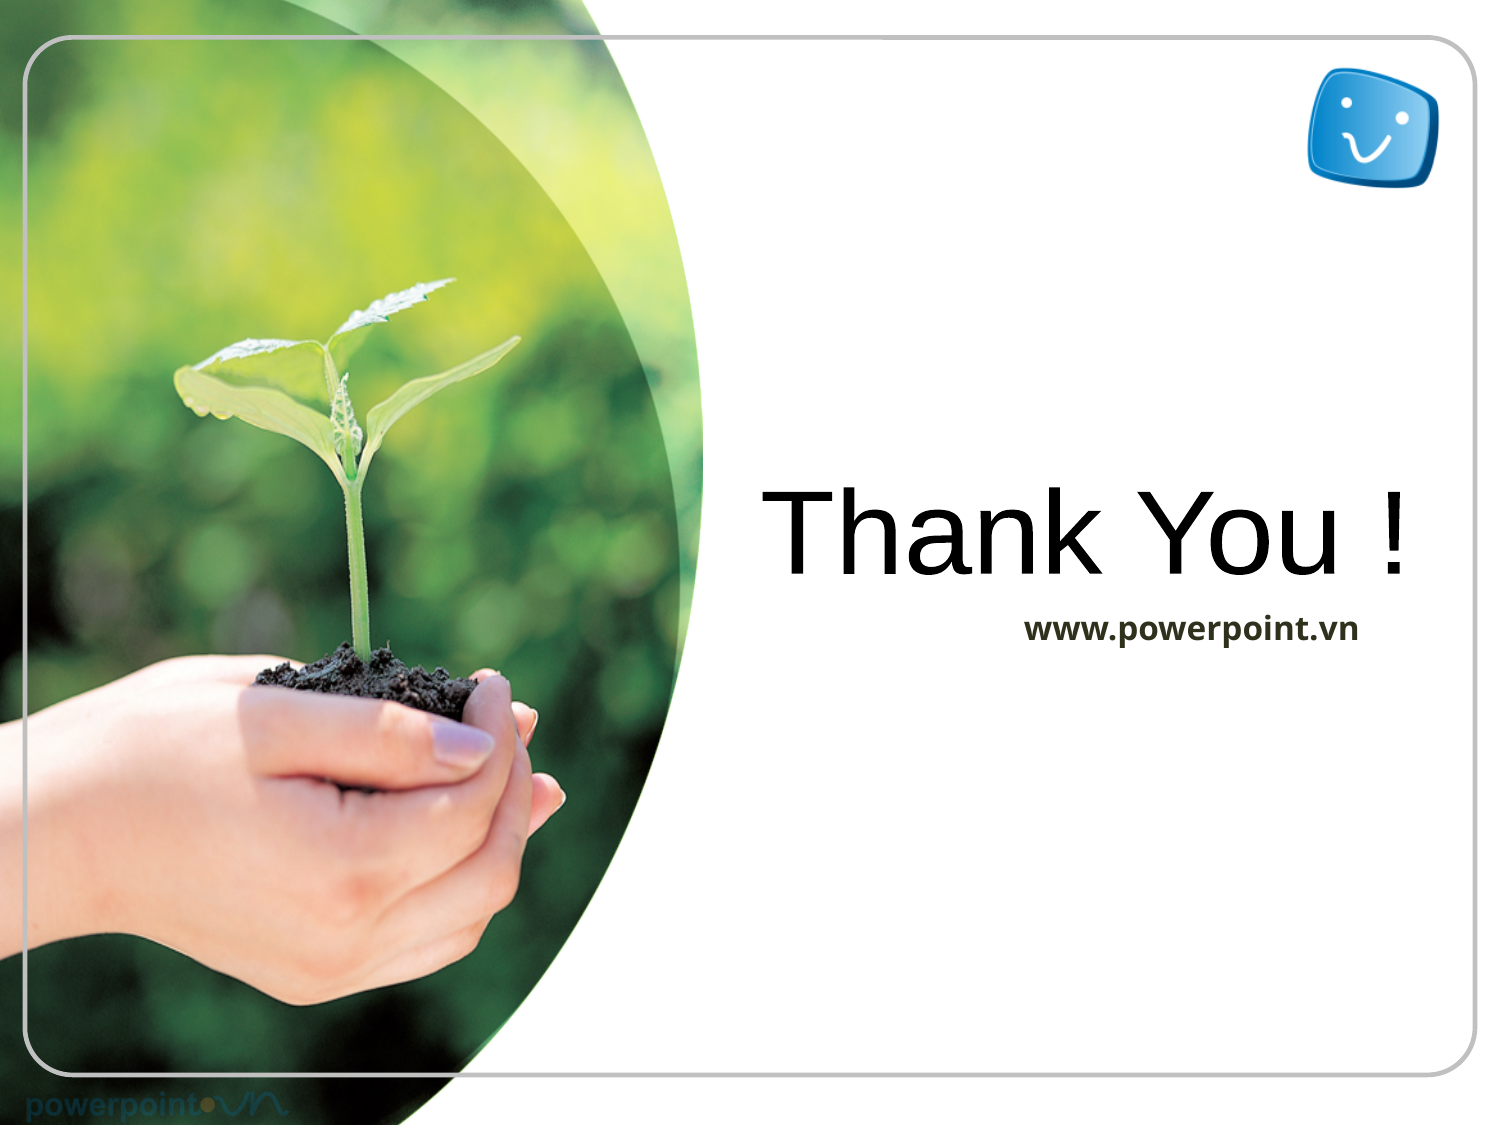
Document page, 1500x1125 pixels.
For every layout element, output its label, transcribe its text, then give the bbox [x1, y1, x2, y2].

subtitle www.powerpoint.vn [712, 600, 1375, 688]
picture [1300, 64, 1443, 192]
